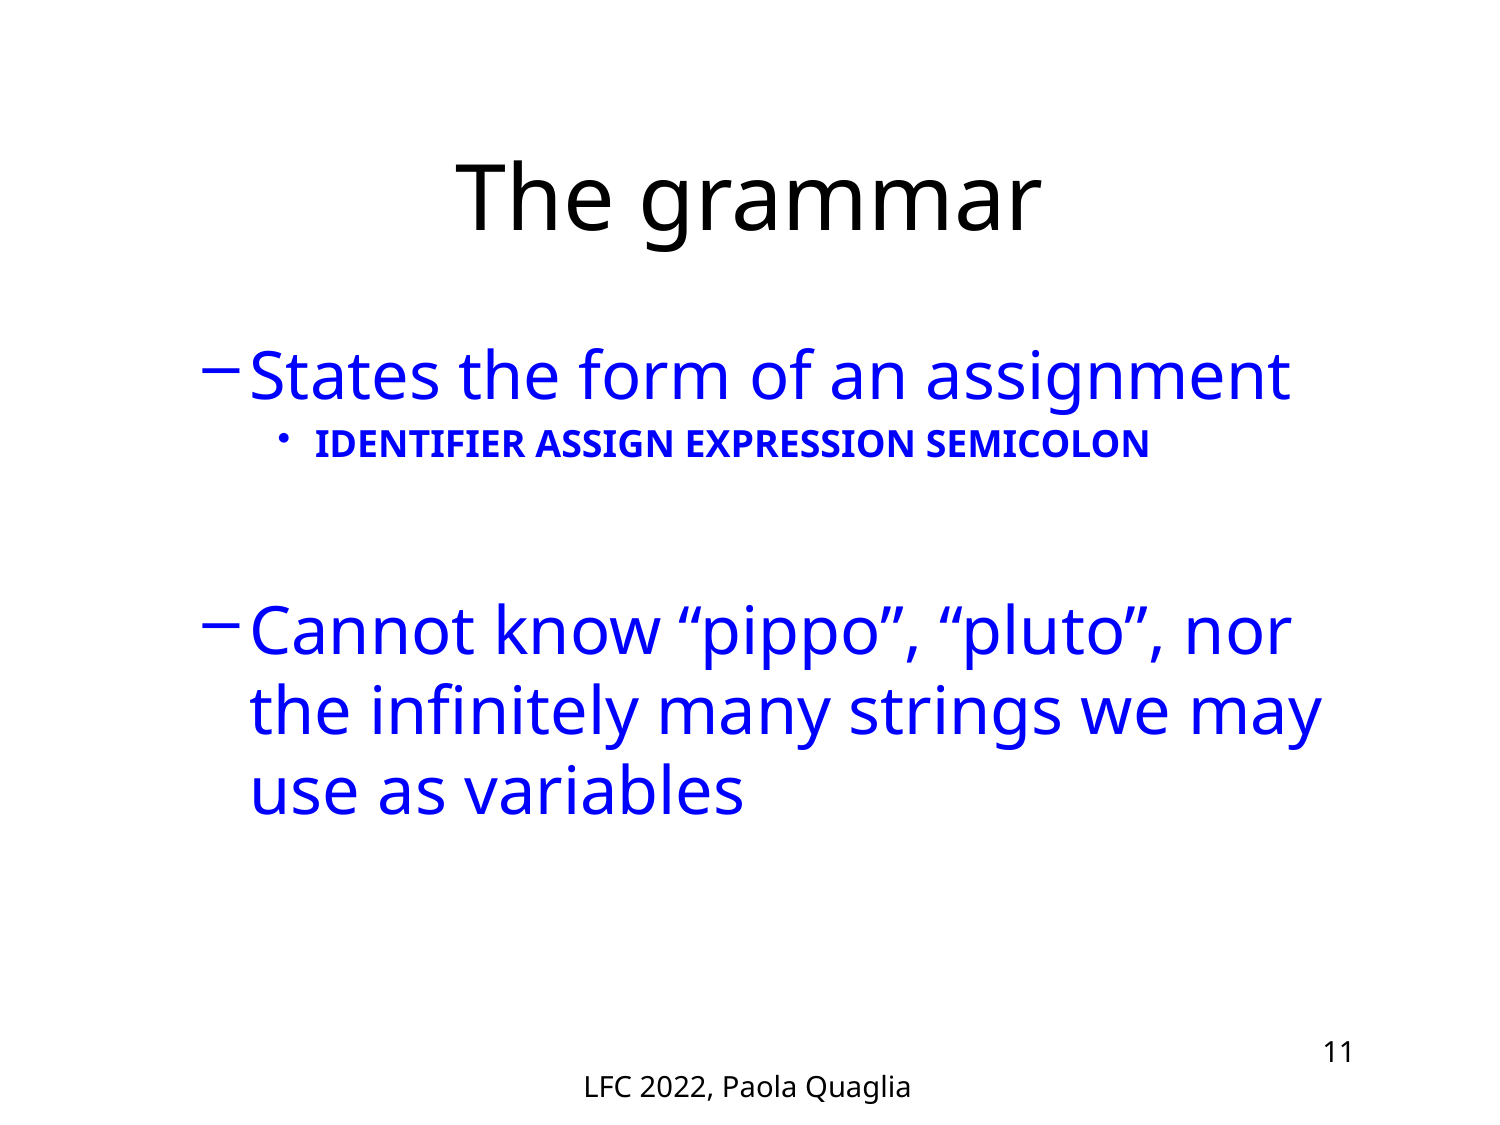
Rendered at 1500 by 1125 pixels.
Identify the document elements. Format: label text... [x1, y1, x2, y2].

slide_number 11 [1058, 1025, 1372, 1102]
title The grammar [112, 99, 1388, 288]
footer LFC 2022, Paola Quaglia [510, 1025, 986, 1102]
list States the form of an assignment IDENTIFIER ASSIGN EXPRESSION SEMICOLON Cannot know “pippo”, “pluto”, nor the infinitely many strings we may use as variables [112, 324, 1388, 1000]
